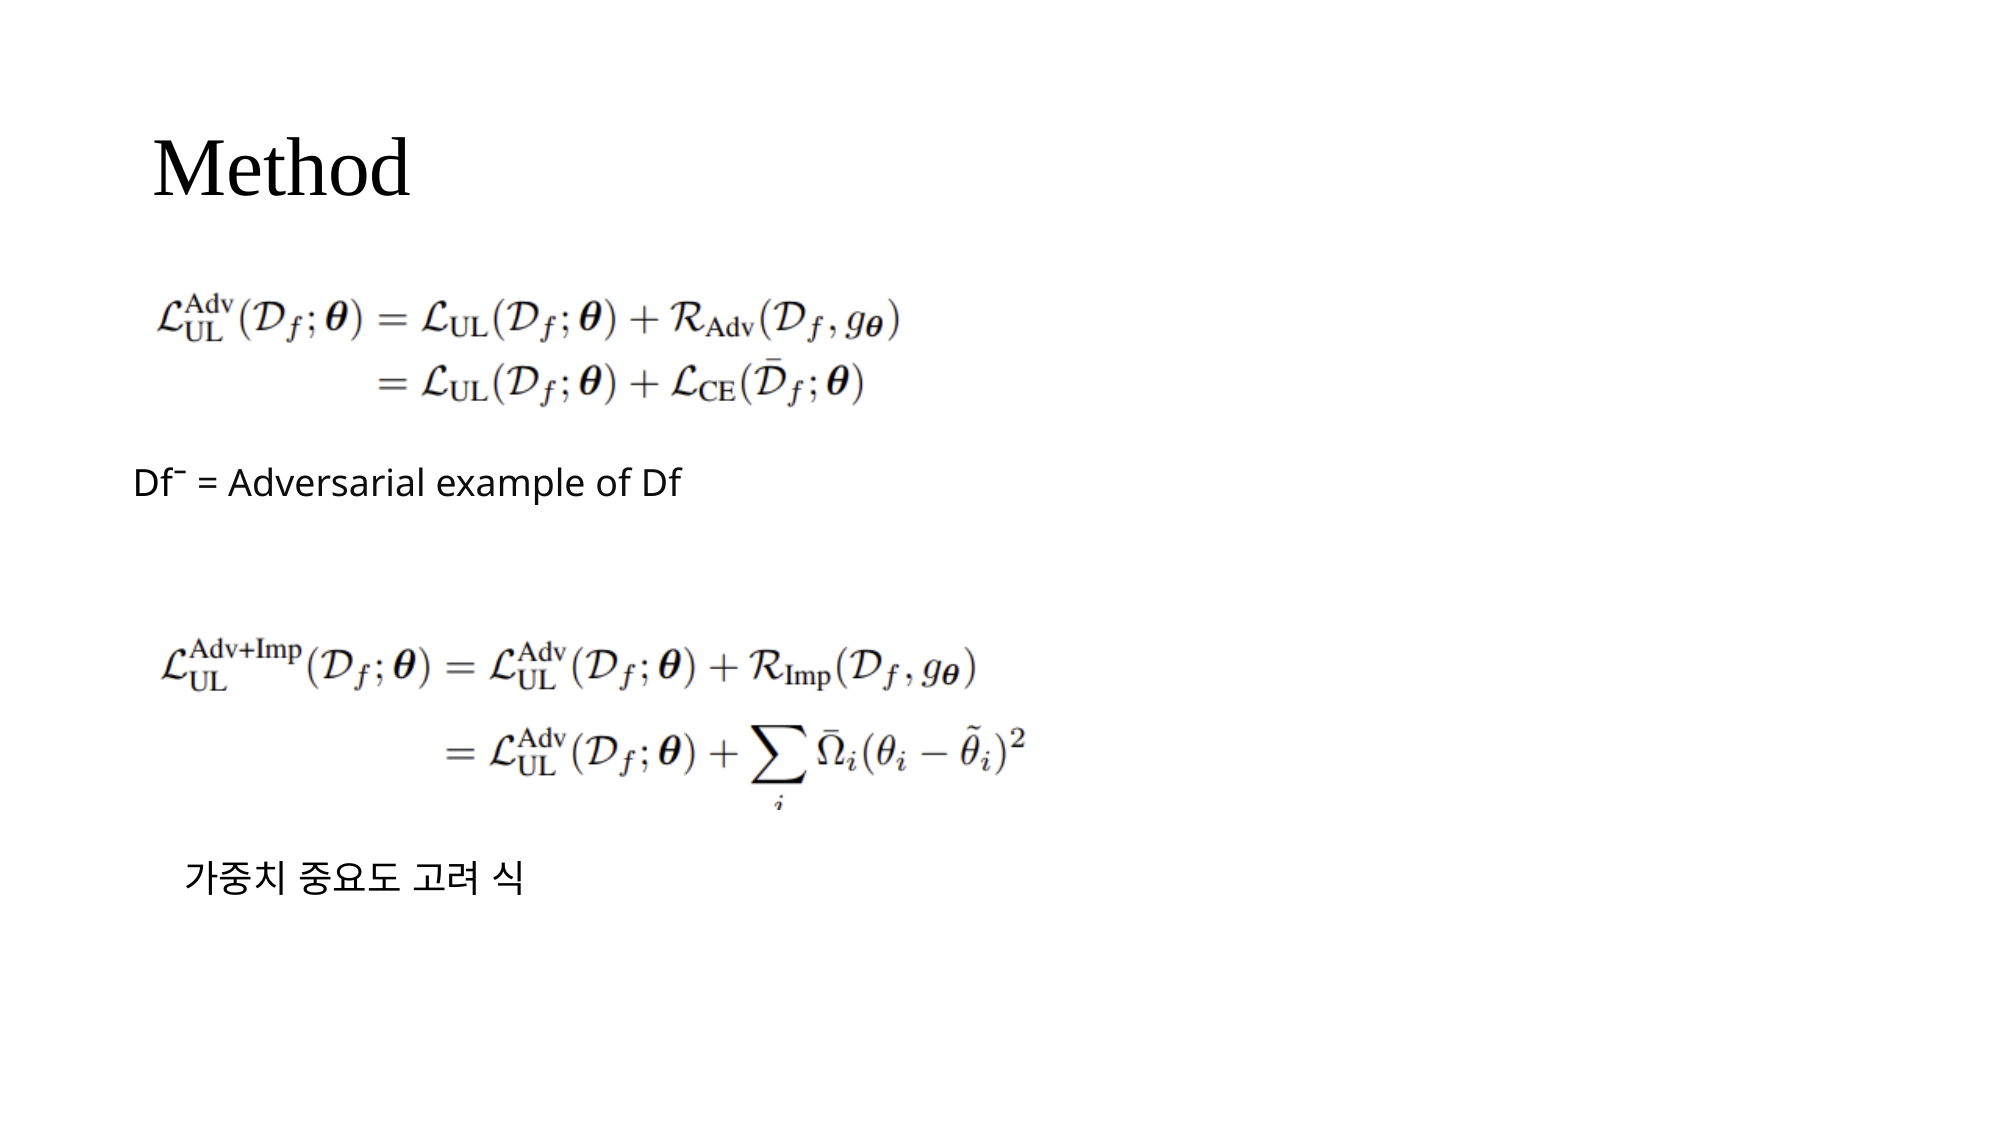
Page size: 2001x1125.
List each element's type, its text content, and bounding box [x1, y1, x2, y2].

picture [130, 276, 926, 434]
title Method [137, 59, 1863, 278]
picture [130, 618, 1056, 811]
text_box Dfˉ = Adversarial example of Df [117, 451, 697, 511]
text_box 가중치 중요도 고려 식 [169, 847, 542, 908]
